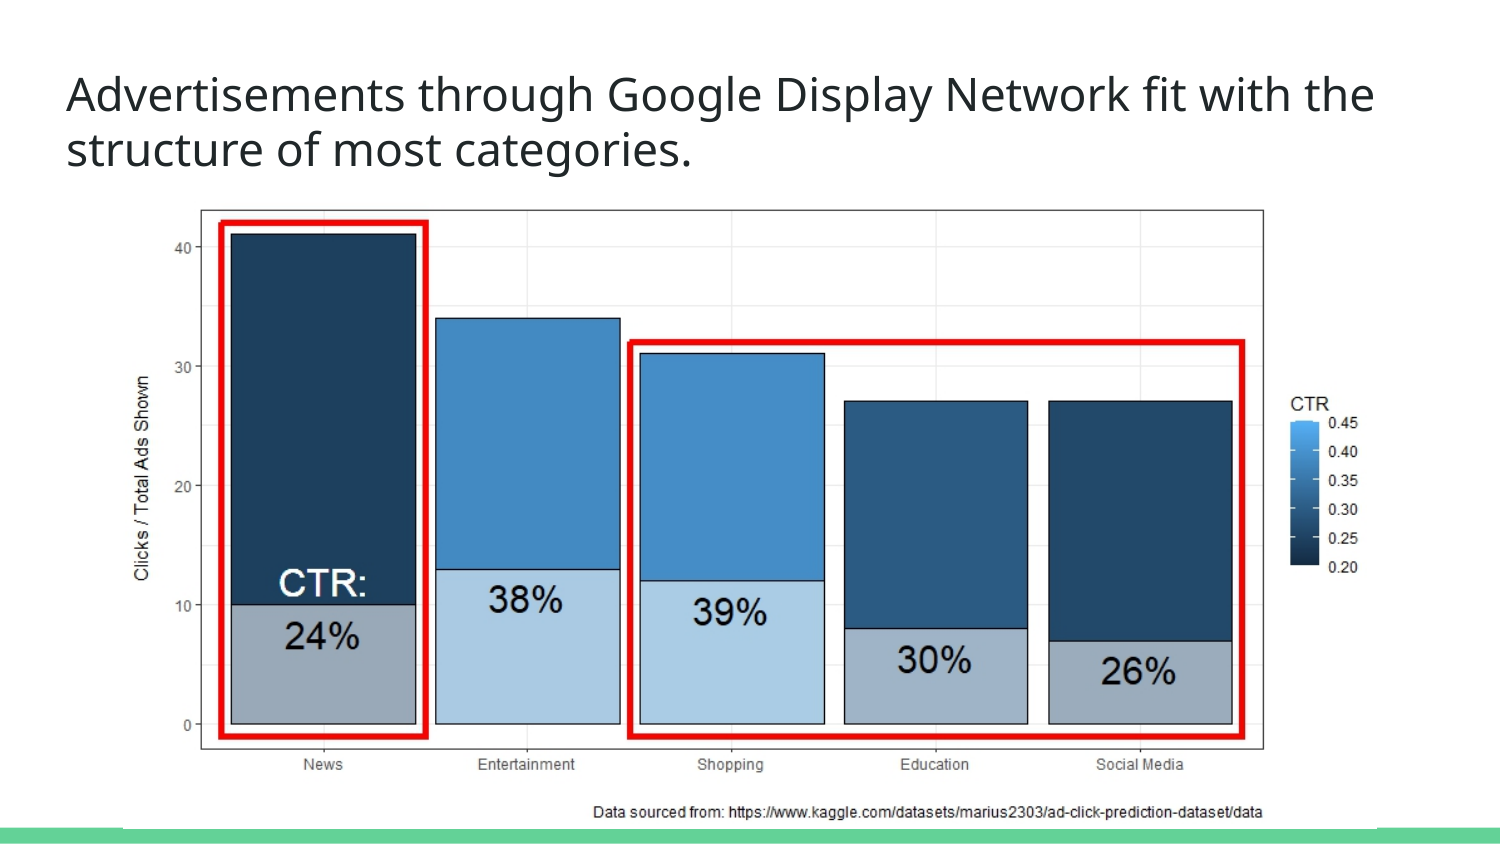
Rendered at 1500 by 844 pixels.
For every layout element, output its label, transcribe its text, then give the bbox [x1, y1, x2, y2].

title Advertisements through Google Display Network fit with the structure of most categories. [51, 50, 1449, 202]
picture [122, 201, 1377, 829]
